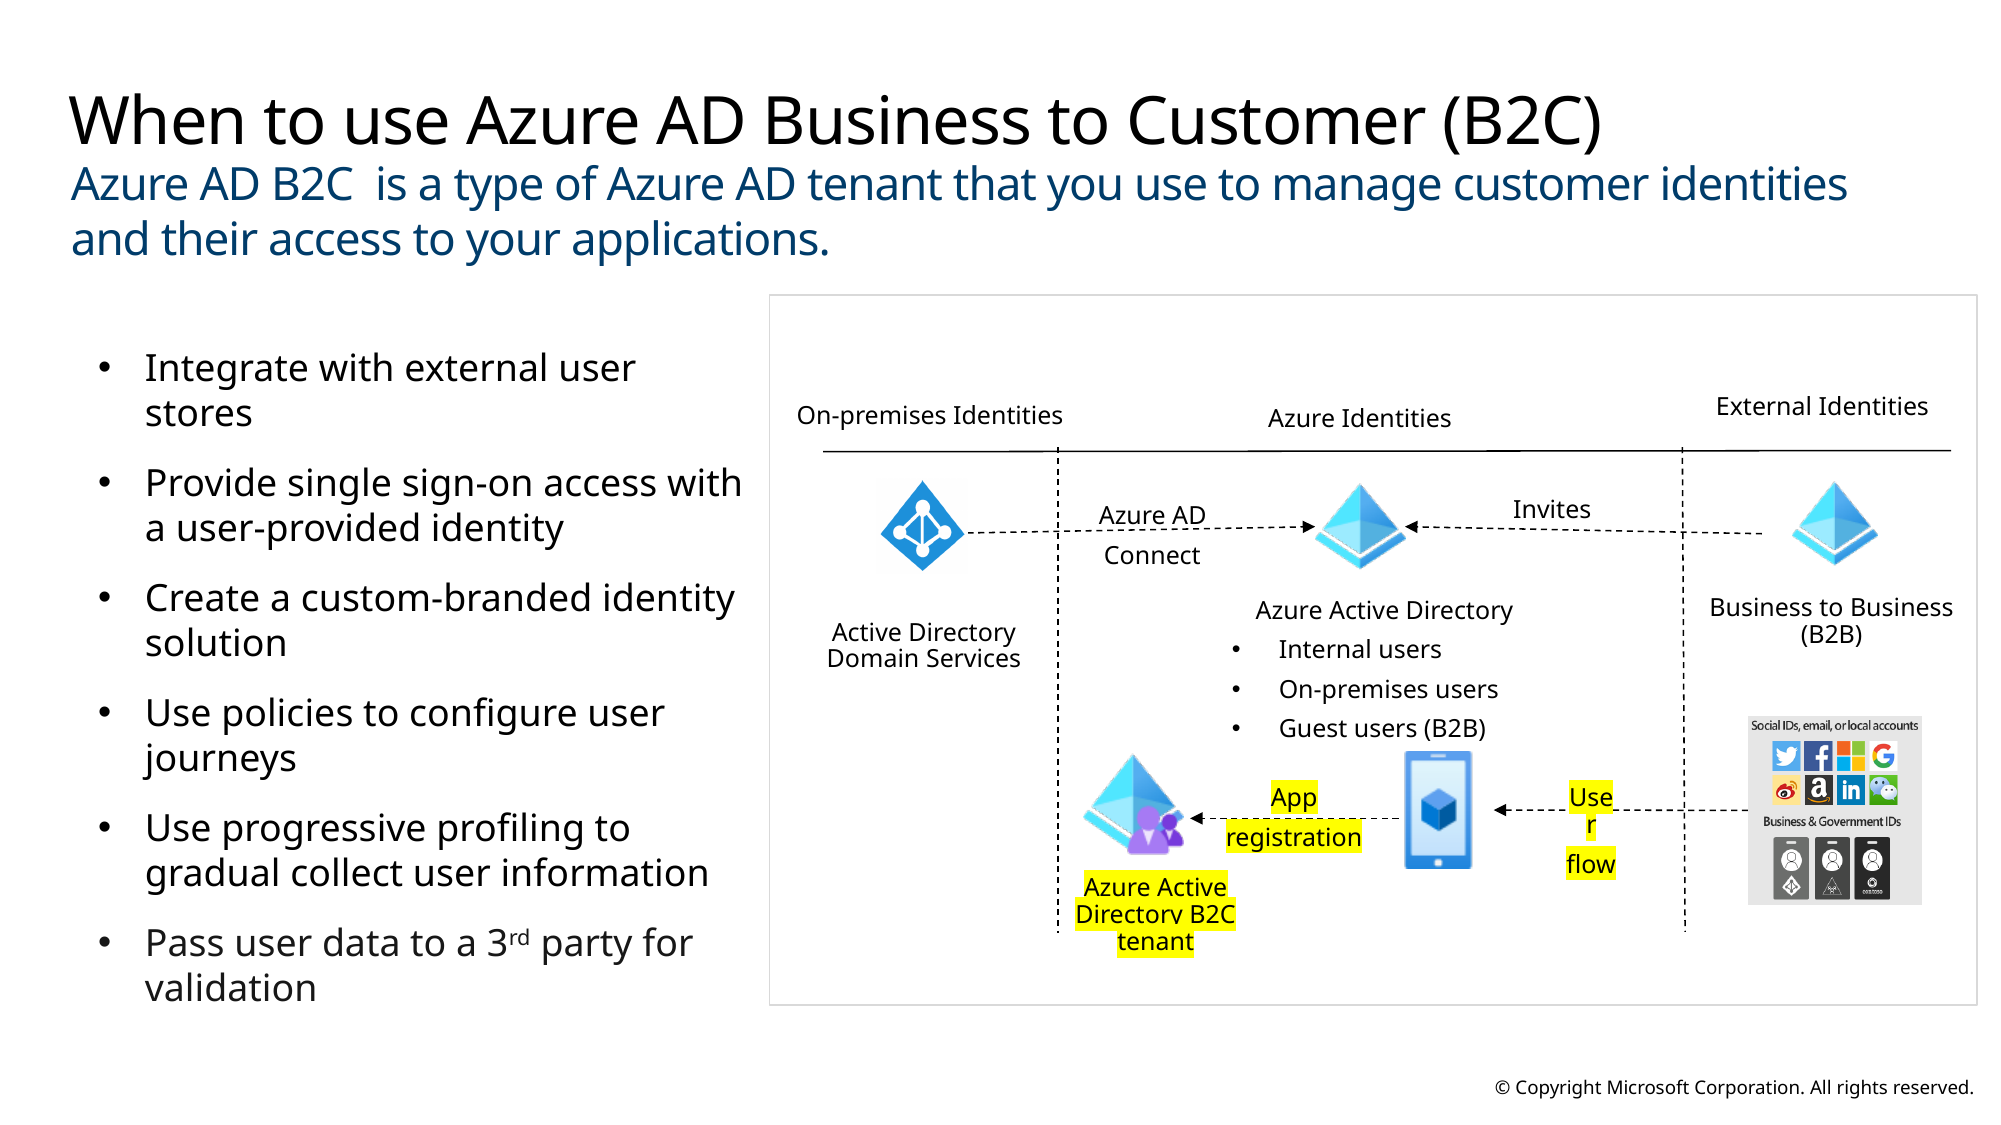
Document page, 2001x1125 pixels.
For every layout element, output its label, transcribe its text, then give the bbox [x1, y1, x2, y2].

title When to use Azure AD Business to Customer (B2C) [68, 72, 1930, 178]
text_box Integrate with external user stores Provide single sign-on access with a user-provided identity Create a custom-branded identity solution Use policies to configure user journeys Use progressive profiling to gradual collect user information Pass user data to a 3rd party for validation [83, 336, 762, 1017]
list Azure AD B2C is a type of Azure AD tenant that you use to manage customer identities and their access to your applications. [70, 146, 1932, 218]
text_box [769, 940, 1978, 1006]
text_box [753, 380, 1987, 940]
text_box [769, 294, 1978, 380]
